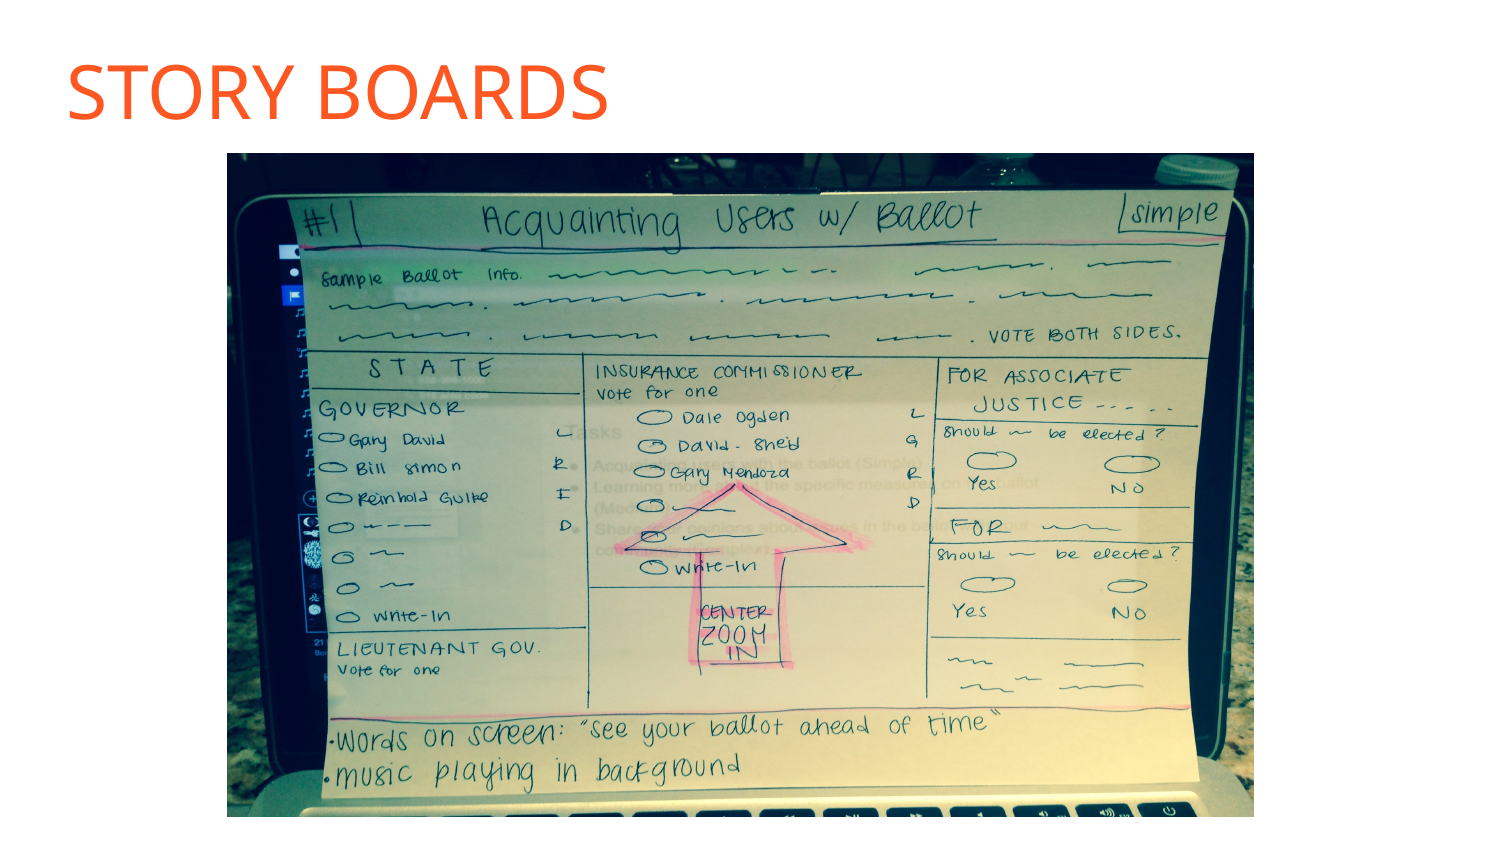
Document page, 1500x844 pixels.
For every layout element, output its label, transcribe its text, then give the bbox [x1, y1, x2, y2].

picture [1039, 809, 1048, 817]
title STORY BOARDS [51, 29, 1449, 124]
picture [796, 812, 809, 817]
picture [1100, 808, 1114, 817]
picture [993, 153, 1032, 159]
picture [226, 558, 239, 562]
picture [1164, 807, 1175, 815]
picture [226, 153, 1254, 817]
picture [762, 812, 790, 817]
